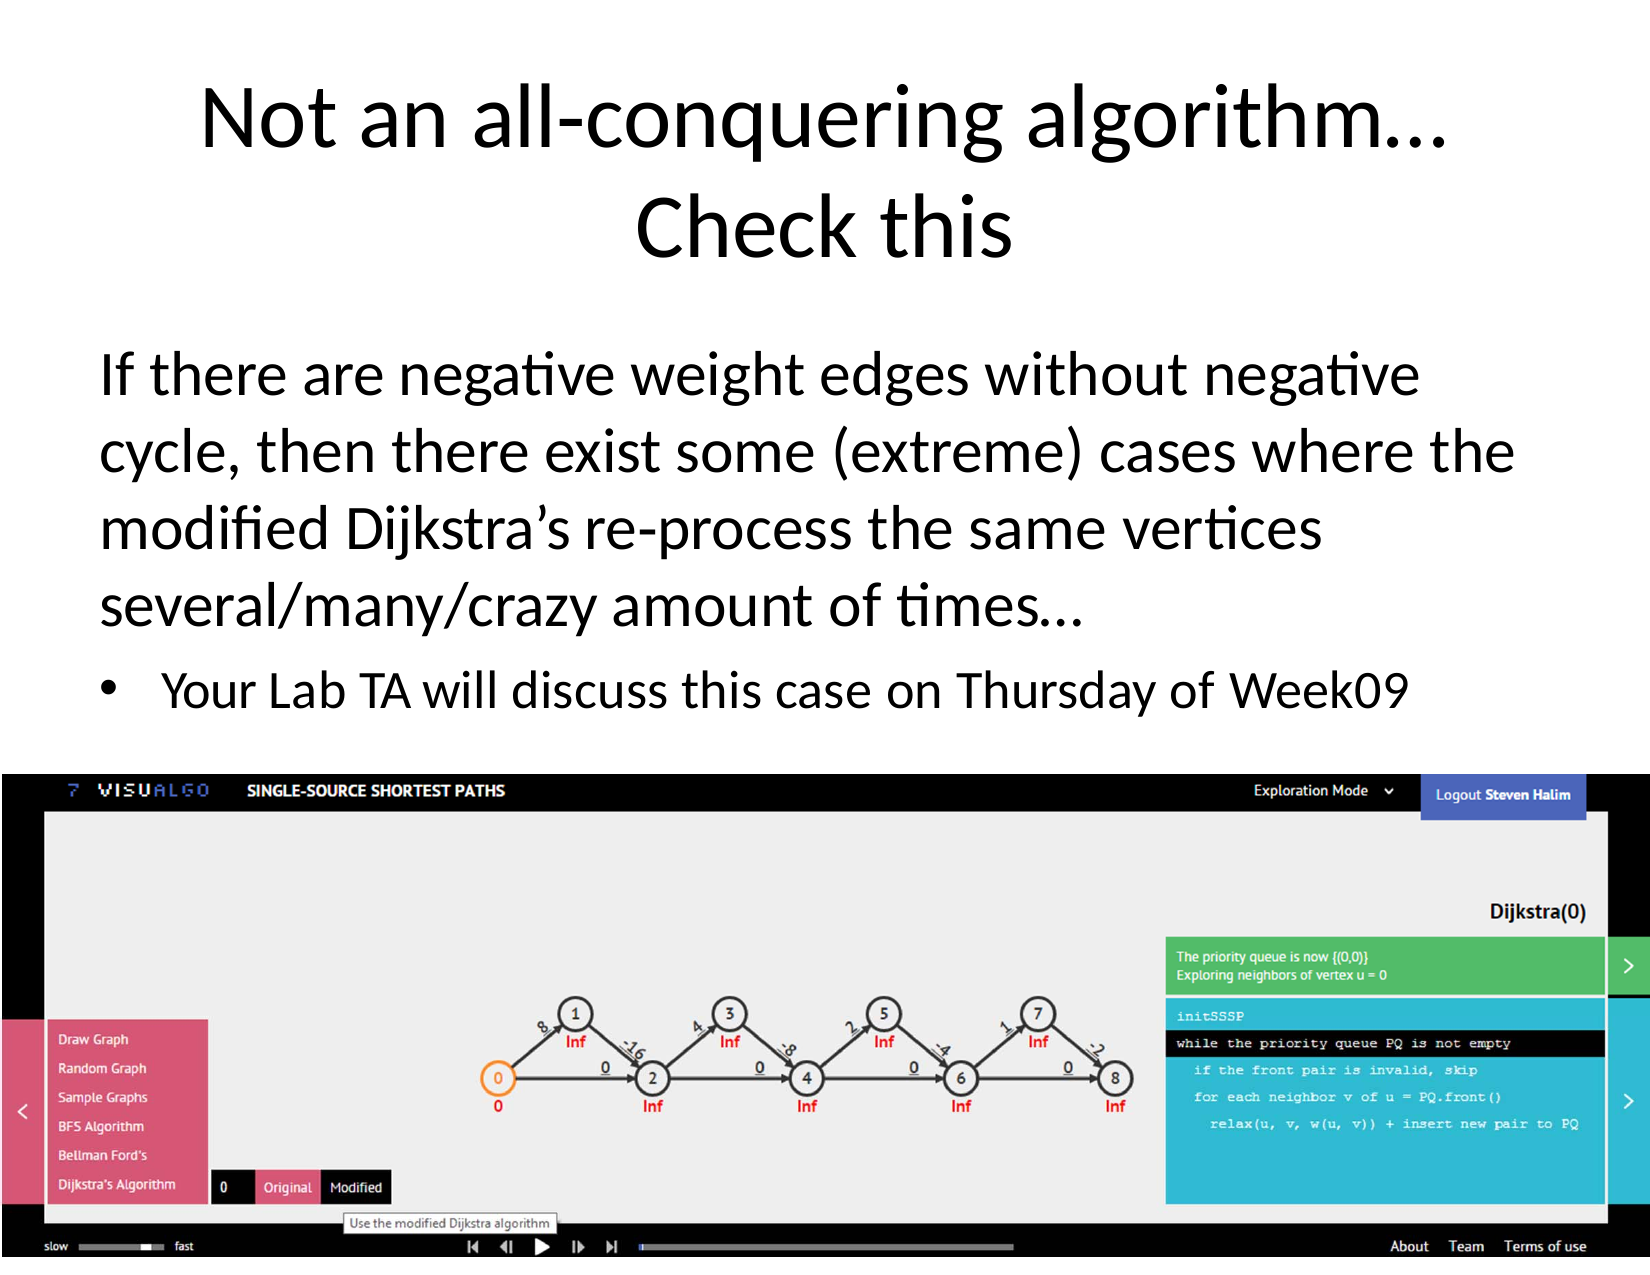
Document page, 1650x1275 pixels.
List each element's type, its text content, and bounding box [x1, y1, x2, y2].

title Not an all‐conquering algorithm… Check this [152, 47, 1498, 196]
list If there are negative weight edges without negative cycle, then there exist some (extreme) cases where the modified Dijkstra’s re‐process the same vertices several/many/crazy amount of times… Your Lab TA will discuss this case on Thursday of Week09 [96, 196, 1554, 774]
text_box [0, 774, 1650, 1257]
